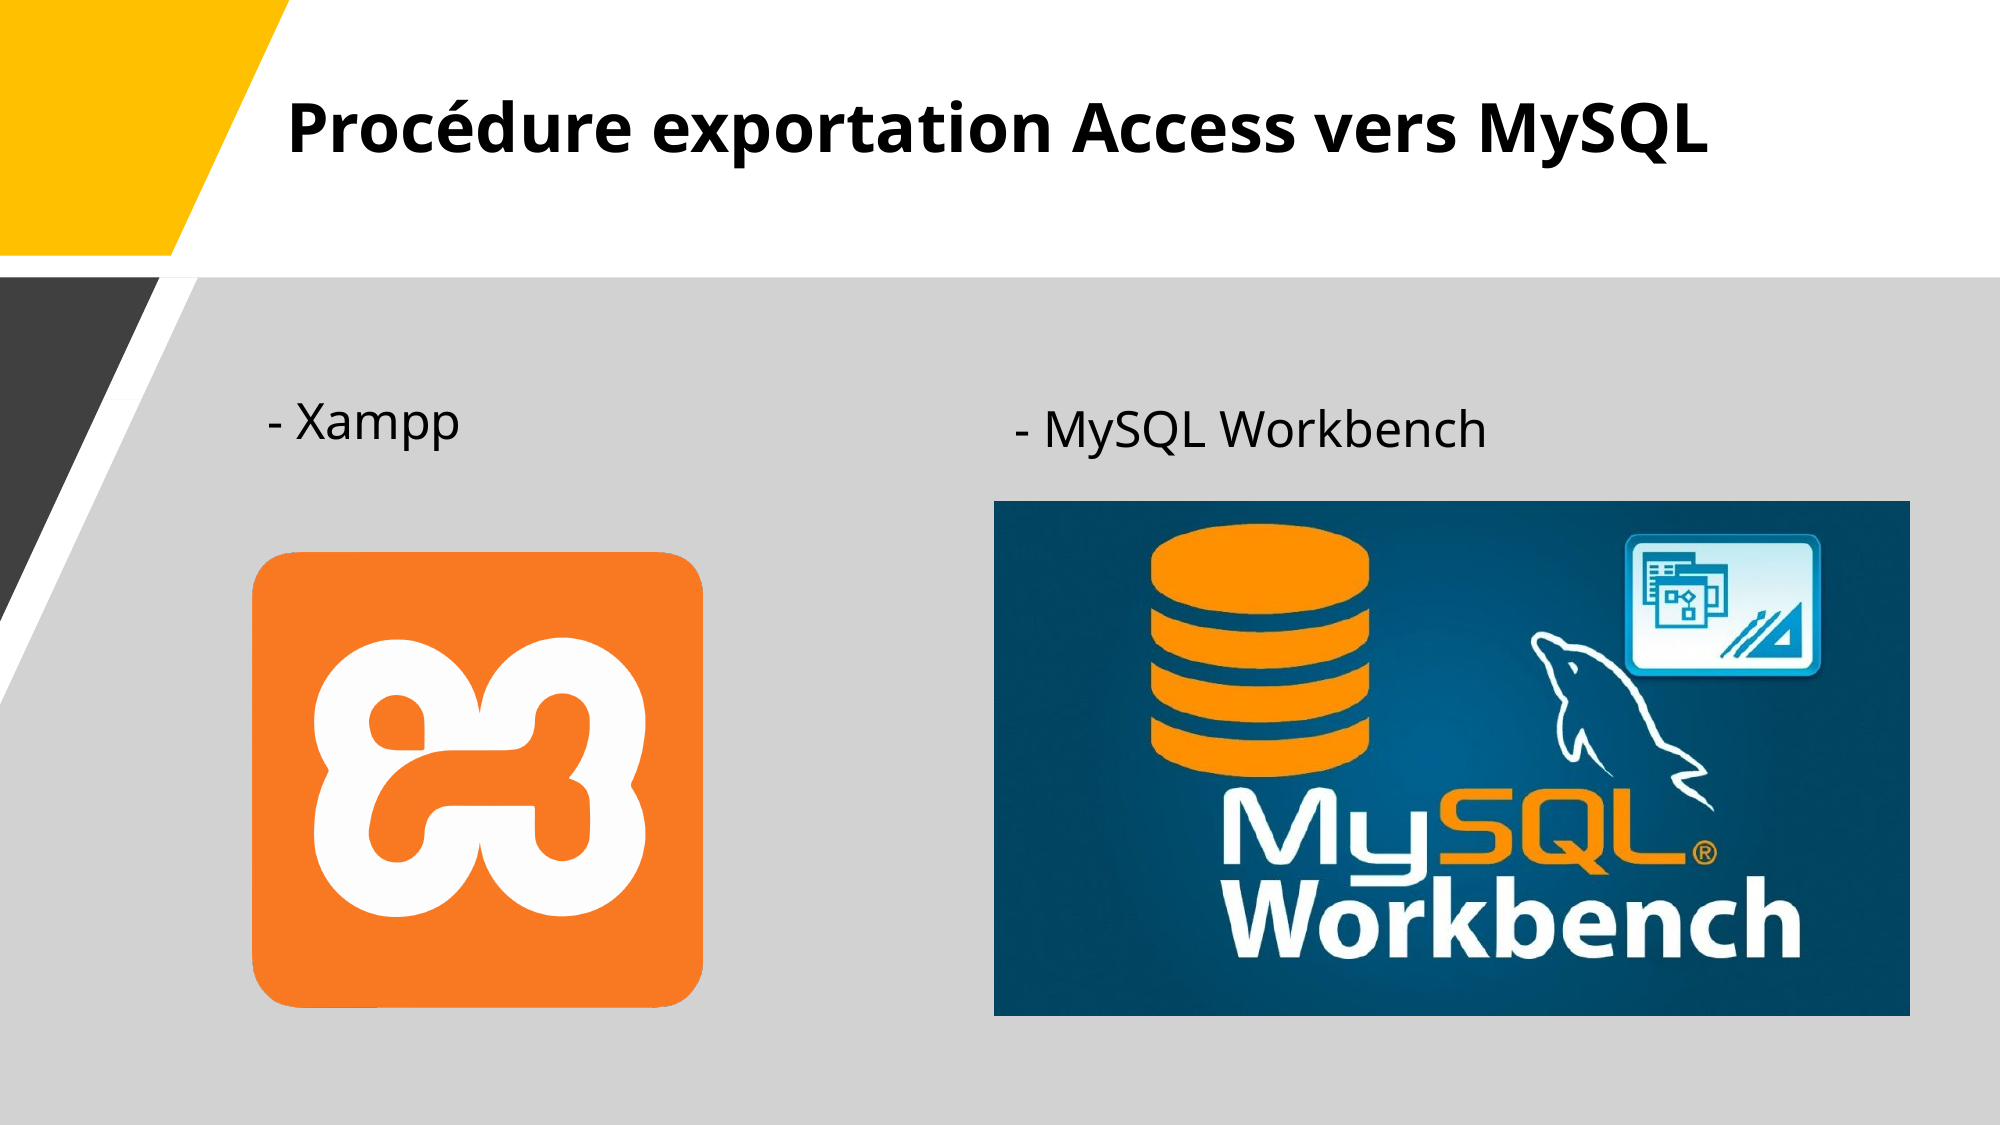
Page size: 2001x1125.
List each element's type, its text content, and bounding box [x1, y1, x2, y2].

text_box [0, 0, 291, 257]
title Procédure exportation Access vers MySQL [271, 60, 1974, 202]
text_box - Xampp [252, 381, 702, 457]
text_box - MySQL Workbench [999, 389, 1531, 501]
picture [252, 552, 703, 1009]
text_box [0, 276, 162, 622]
text_box [0, 276, 2000, 1125]
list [994, 501, 1910, 1016]
